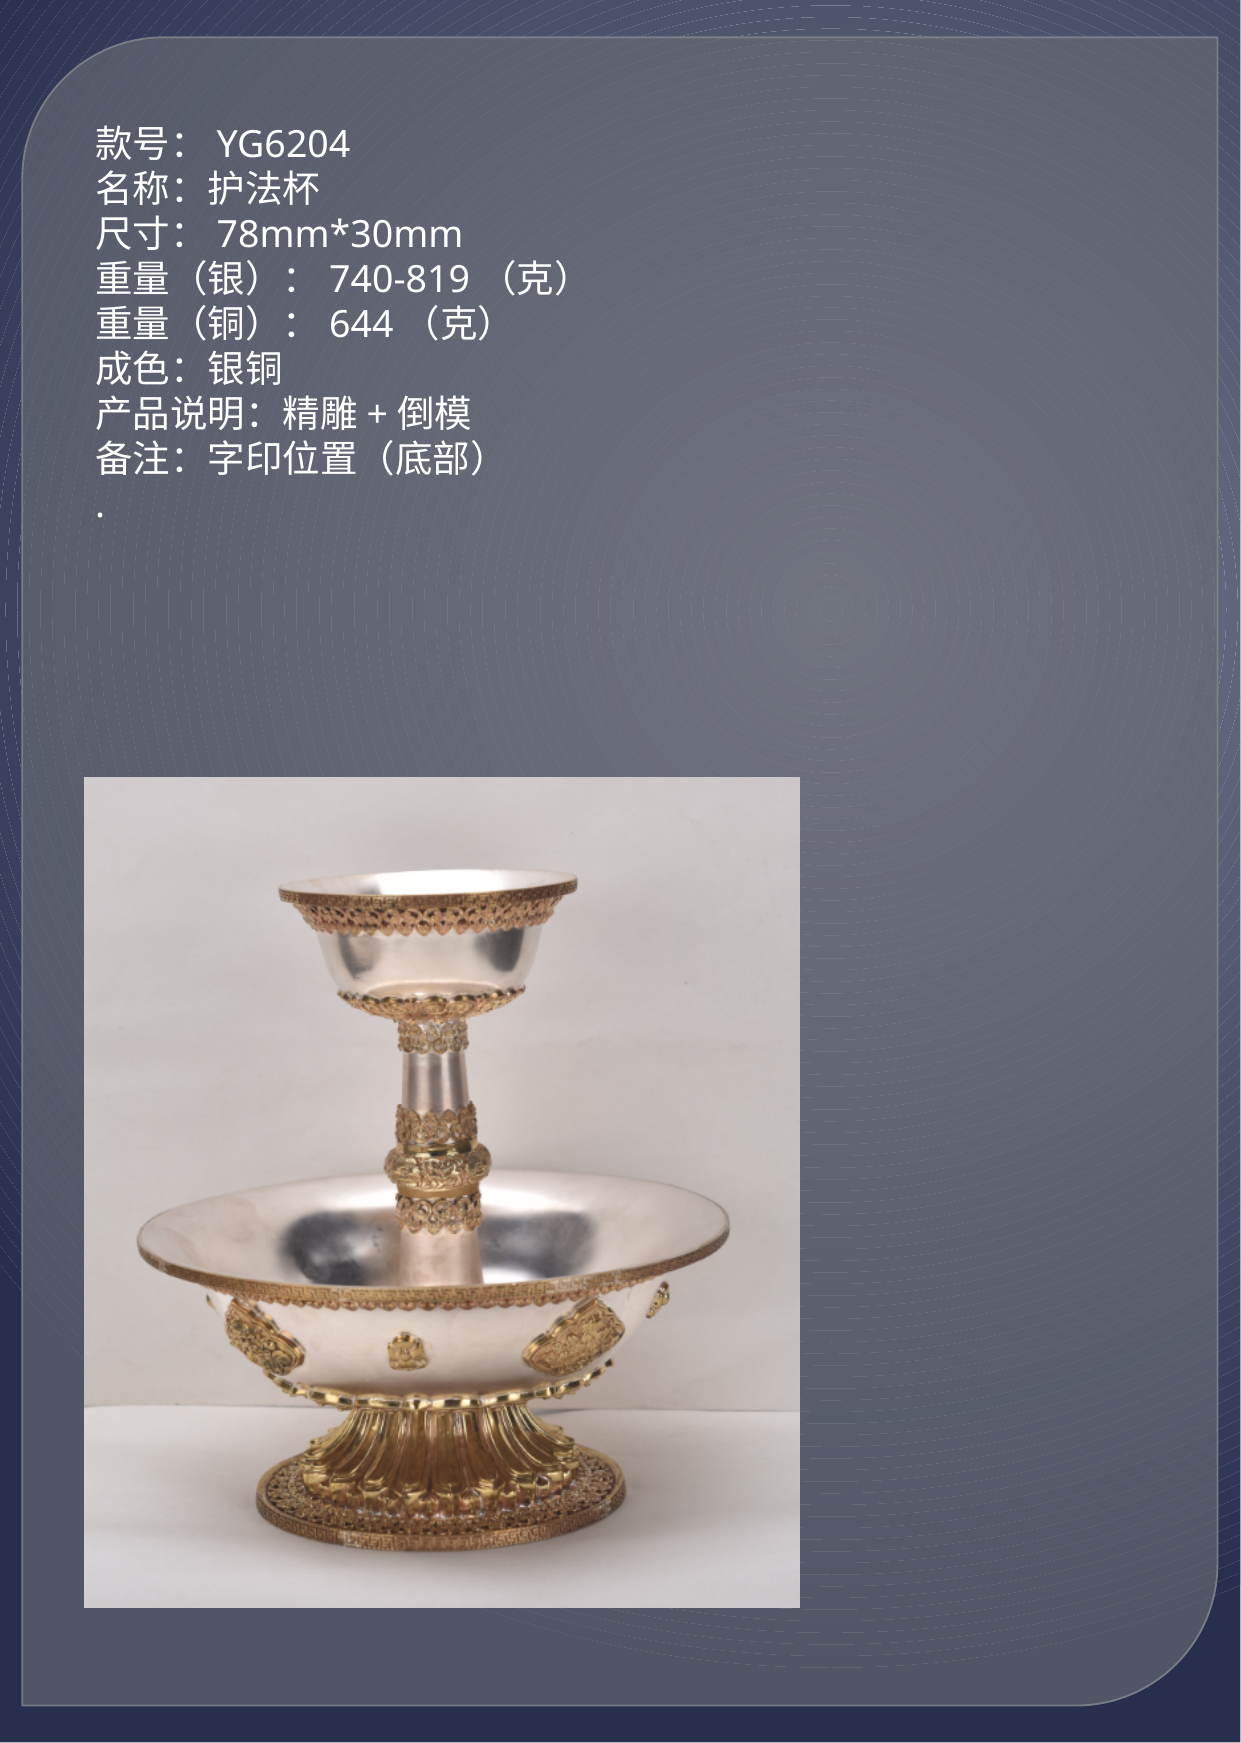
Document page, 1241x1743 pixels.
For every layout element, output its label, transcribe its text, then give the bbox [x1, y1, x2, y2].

picture [84, 777, 801, 1608]
text_box 款号：YG6204 名称：护法杯 尺寸：78mm*30mm 重量（银）：740-819（克） 重量（铜）：644（克） 成色：银铜 产品说明：精雕+倒模 备注：字印位置（底部） . [80, 112, 1241, 532]
